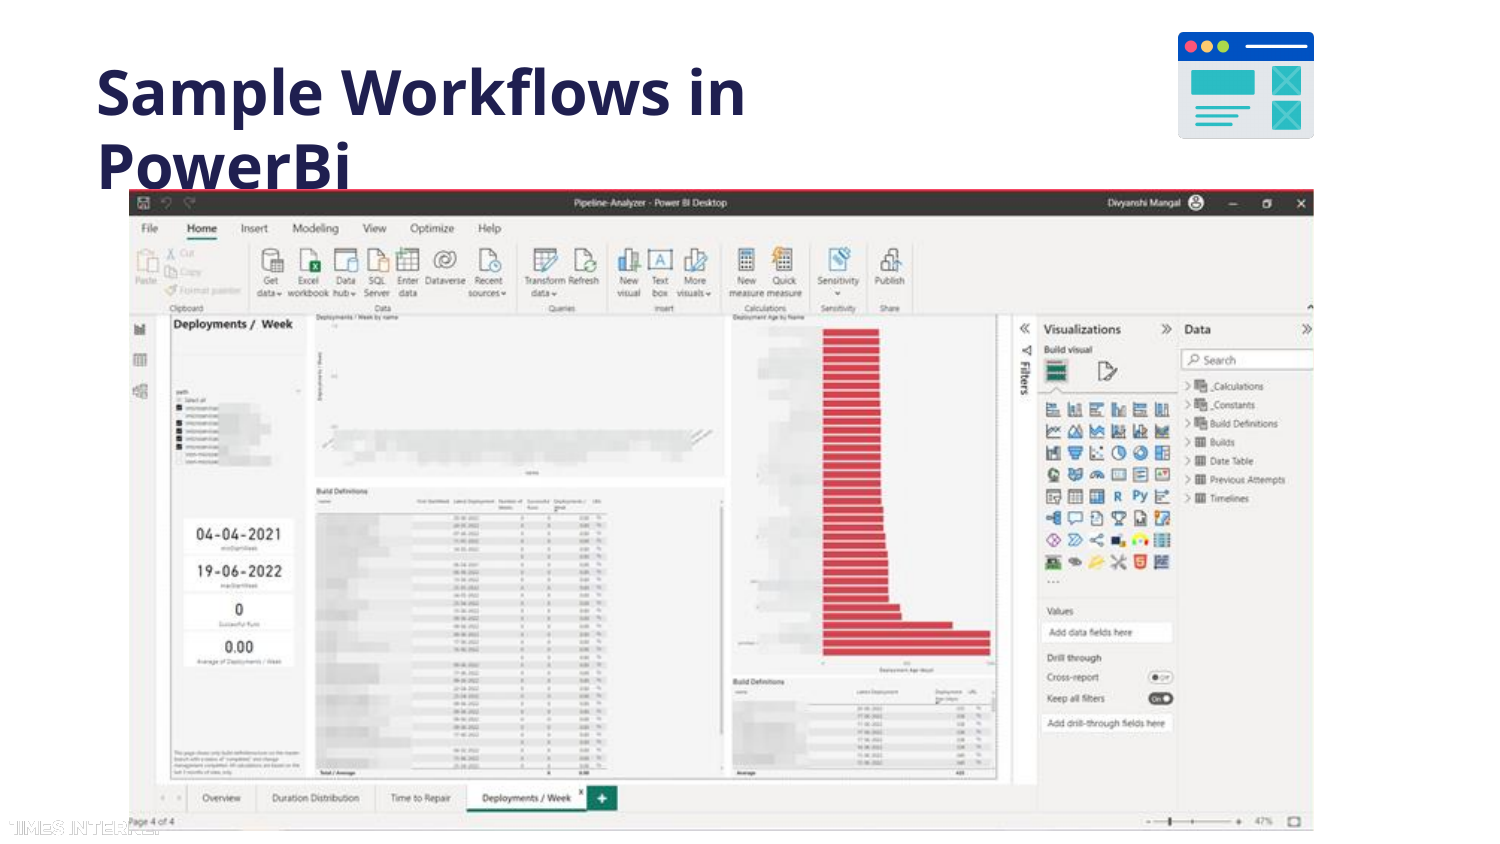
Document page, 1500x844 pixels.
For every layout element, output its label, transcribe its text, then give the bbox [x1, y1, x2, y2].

picture [1177, 16, 1314, 153]
picture [8, 189, 1314, 837]
title Sample Workflows in PowerBi [81, 37, 1008, 133]
